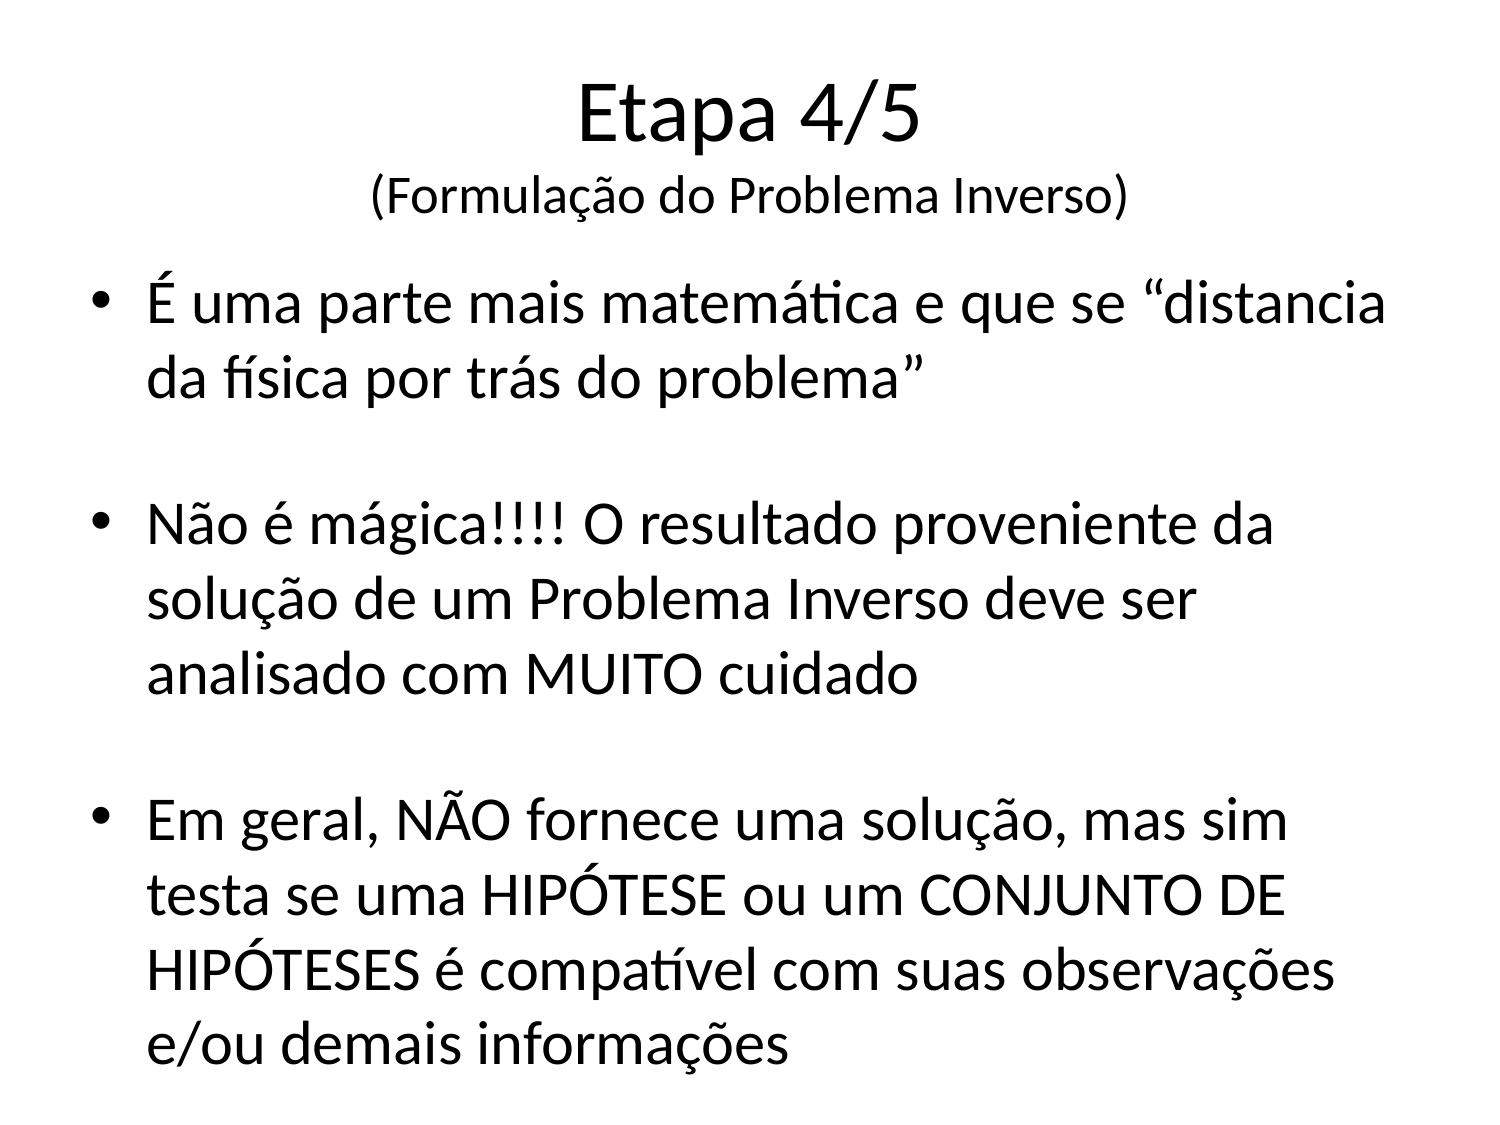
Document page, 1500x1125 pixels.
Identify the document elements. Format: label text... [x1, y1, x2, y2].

list É uma parte mais matemática e que se “distancia da física por trás do problema” Não é mágica!!!! O resultado proveniente da solução de um Problema Inverso deve ser analisado com MUITO cuidado Em geral, NÃO fornece uma solução, mas sim testa se uma HIPÓTESE ou um CONJUNTO DE HIPÓTESES é compatível com suas observações e/ou demais informações [75, 253, 1430, 997]
title Etapa 4/5 (Formulação do Problema Inverso) [75, 45, 1425, 233]
